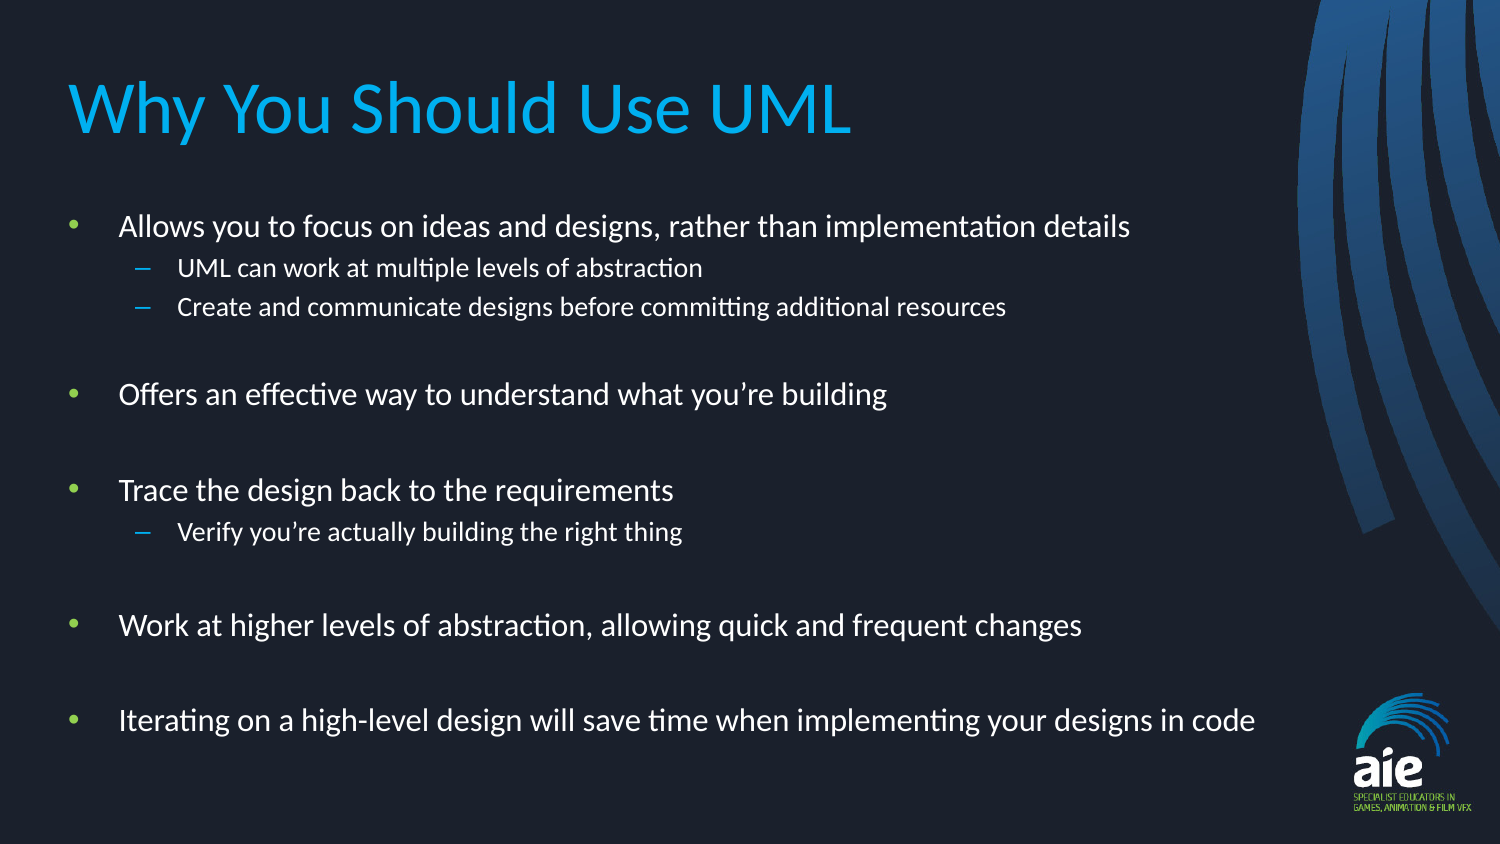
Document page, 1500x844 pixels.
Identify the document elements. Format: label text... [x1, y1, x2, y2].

picture [0, 0, 1500, 844]
title Why You Should Use UML [53, 33, 1425, 175]
list Allows you to focus on ideas and designs, rather than implementation details UML can work at multiple levels of abstraction Create and communicate designs before committing additional resources Offers an effective way to understand what you’re building Trace the design back to the requirements Verify you’re actually building the right thing Work at higher levels of abstraction, allowing quick and frequent changes Iterating on a high-level design will save time when implementing your designs in code [53, 197, 1329, 753]
